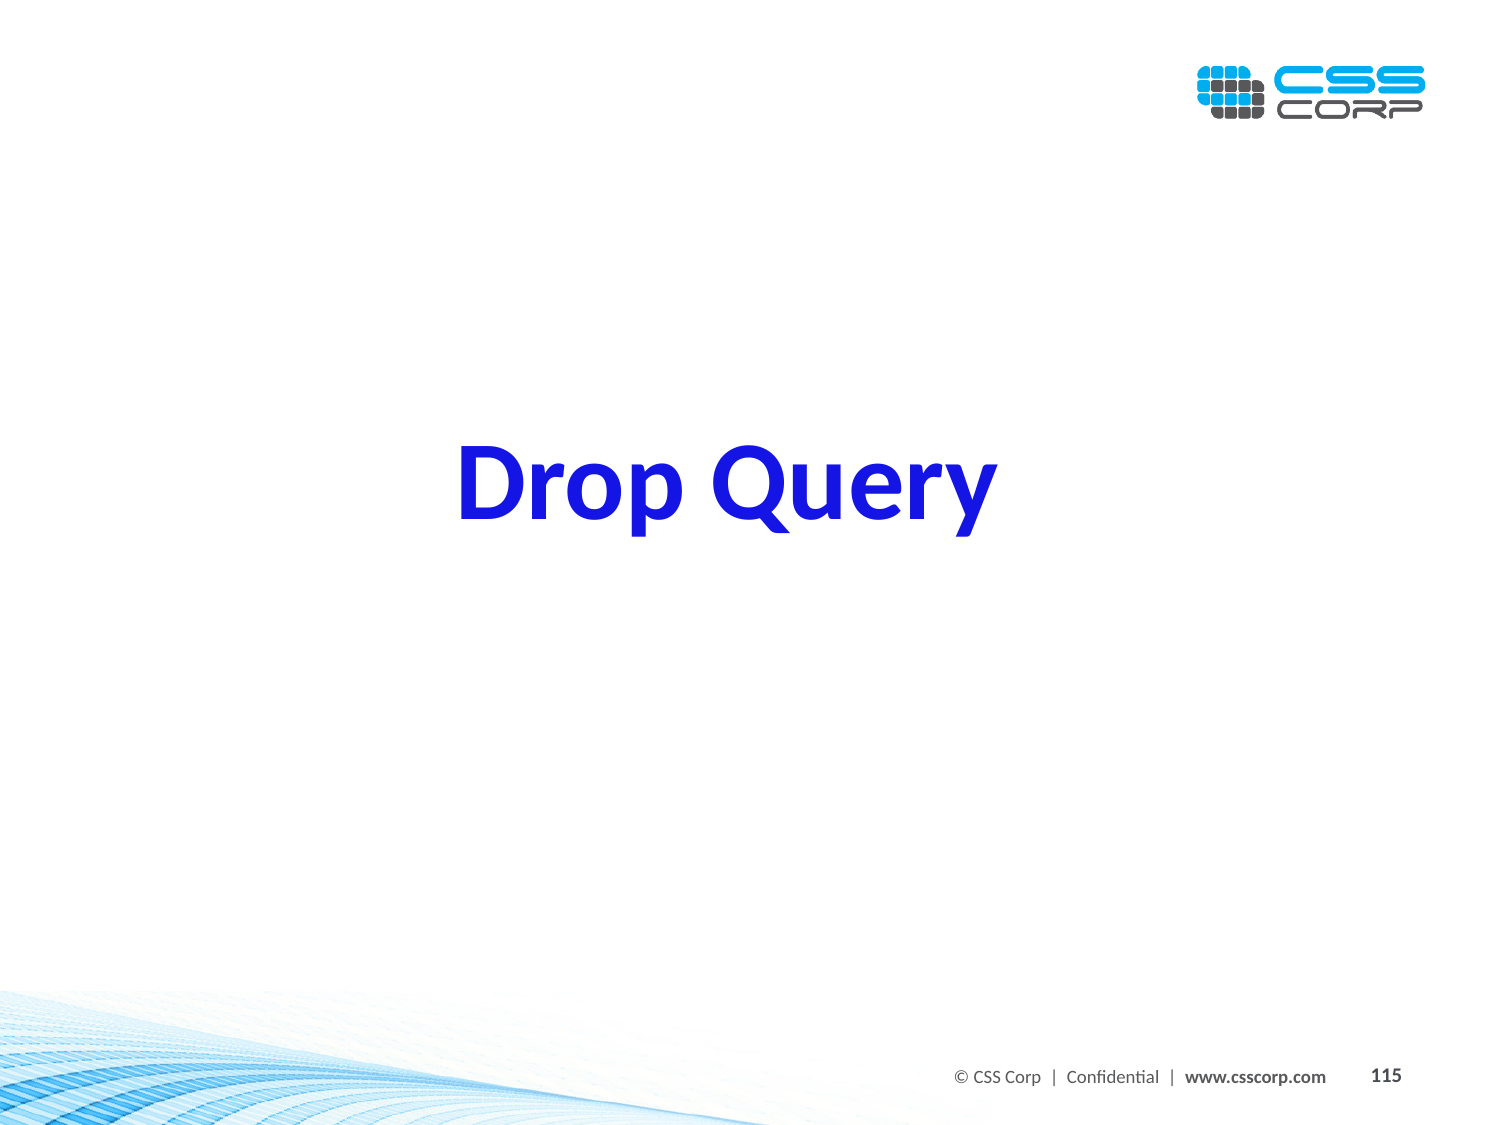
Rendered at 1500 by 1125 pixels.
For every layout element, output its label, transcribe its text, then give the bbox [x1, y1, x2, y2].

picture [0, 987, 991, 1125]
picture [1197, 66, 1428, 119]
text_box Drop Query [440, 399, 1015, 550]
